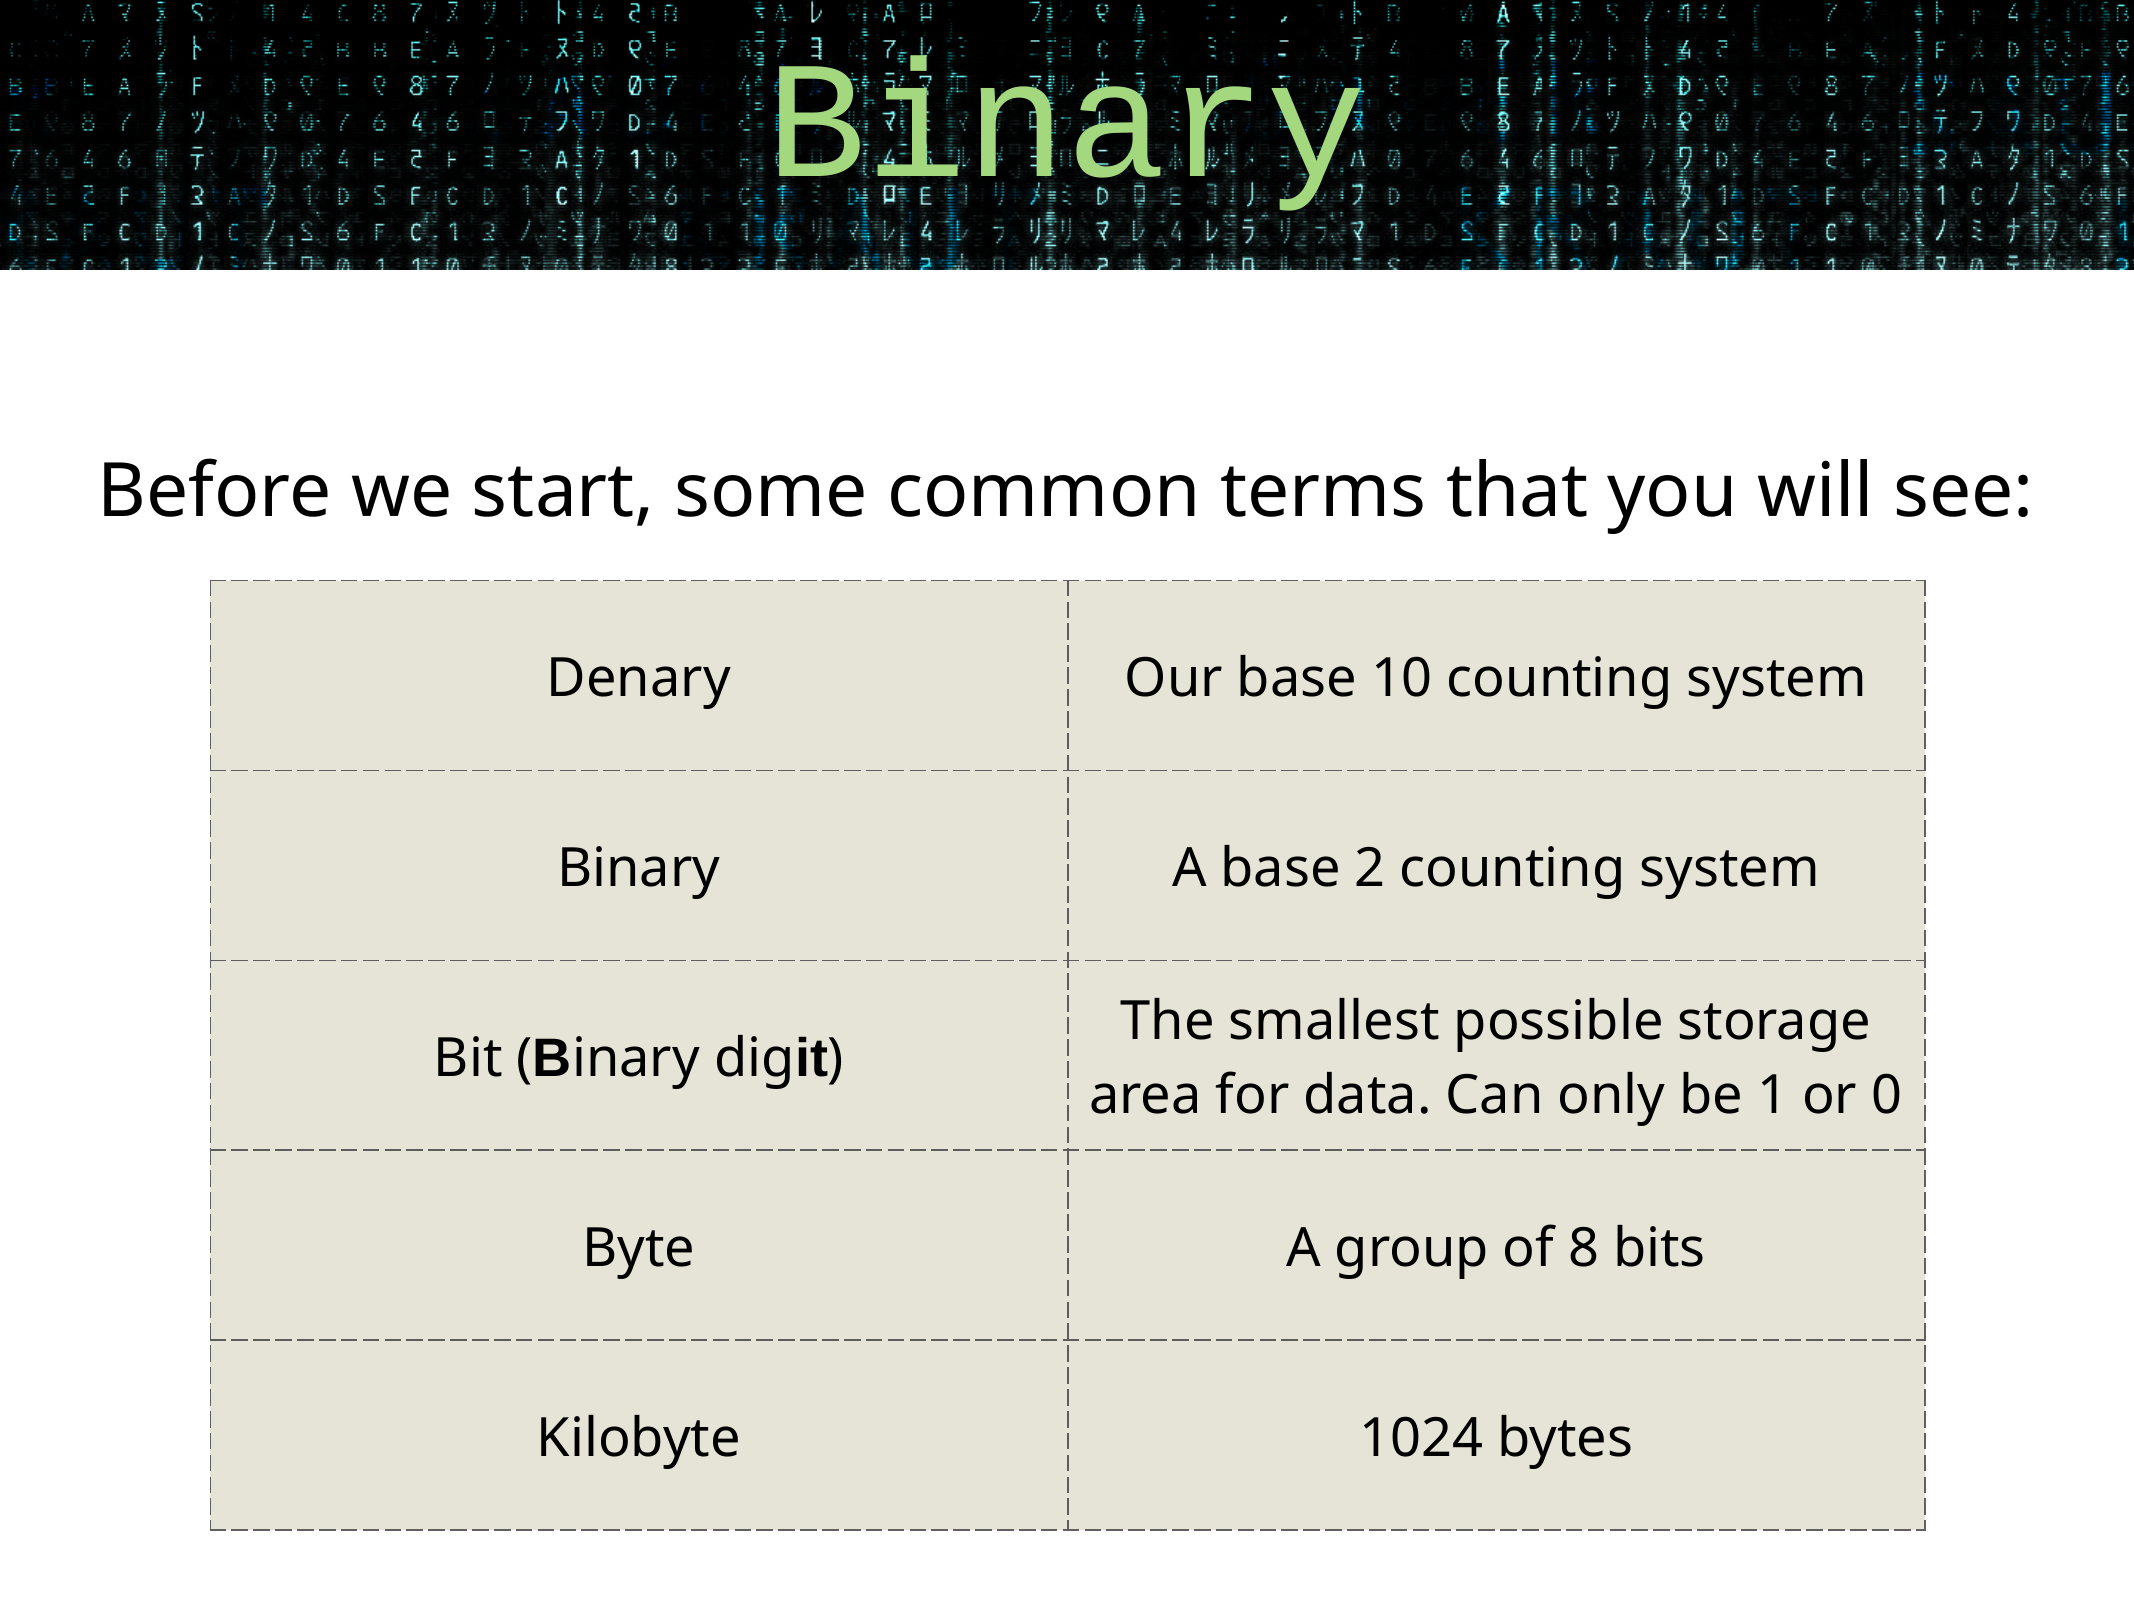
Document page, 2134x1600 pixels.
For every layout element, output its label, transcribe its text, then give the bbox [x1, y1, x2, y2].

picture [0, 0, 2134, 270]
table_cell A group of 8 bits [1068, 1150, 1925, 1340]
table_cell The smallest possible storage area for data. Can only be 1 or 0 [1068, 960, 1925, 1150]
text_box Before we start, some common terms that you will see: [89, 433, 2044, 540]
table_cell 1024 bytes [1068, 1340, 1925, 1530]
table_cell Bit (Binary digit) [210, 960, 1068, 1150]
table_header Our base 10 counting system [1068, 581, 1925, 770]
table_header Denary [210, 581, 1068, 770]
table_cell Byte [210, 1150, 1068, 1340]
table_cell Binary [210, 770, 1068, 960]
table_cell Kilobyte [210, 1340, 1068, 1530]
table_cell A base 2 counting system [1068, 770, 1925, 960]
